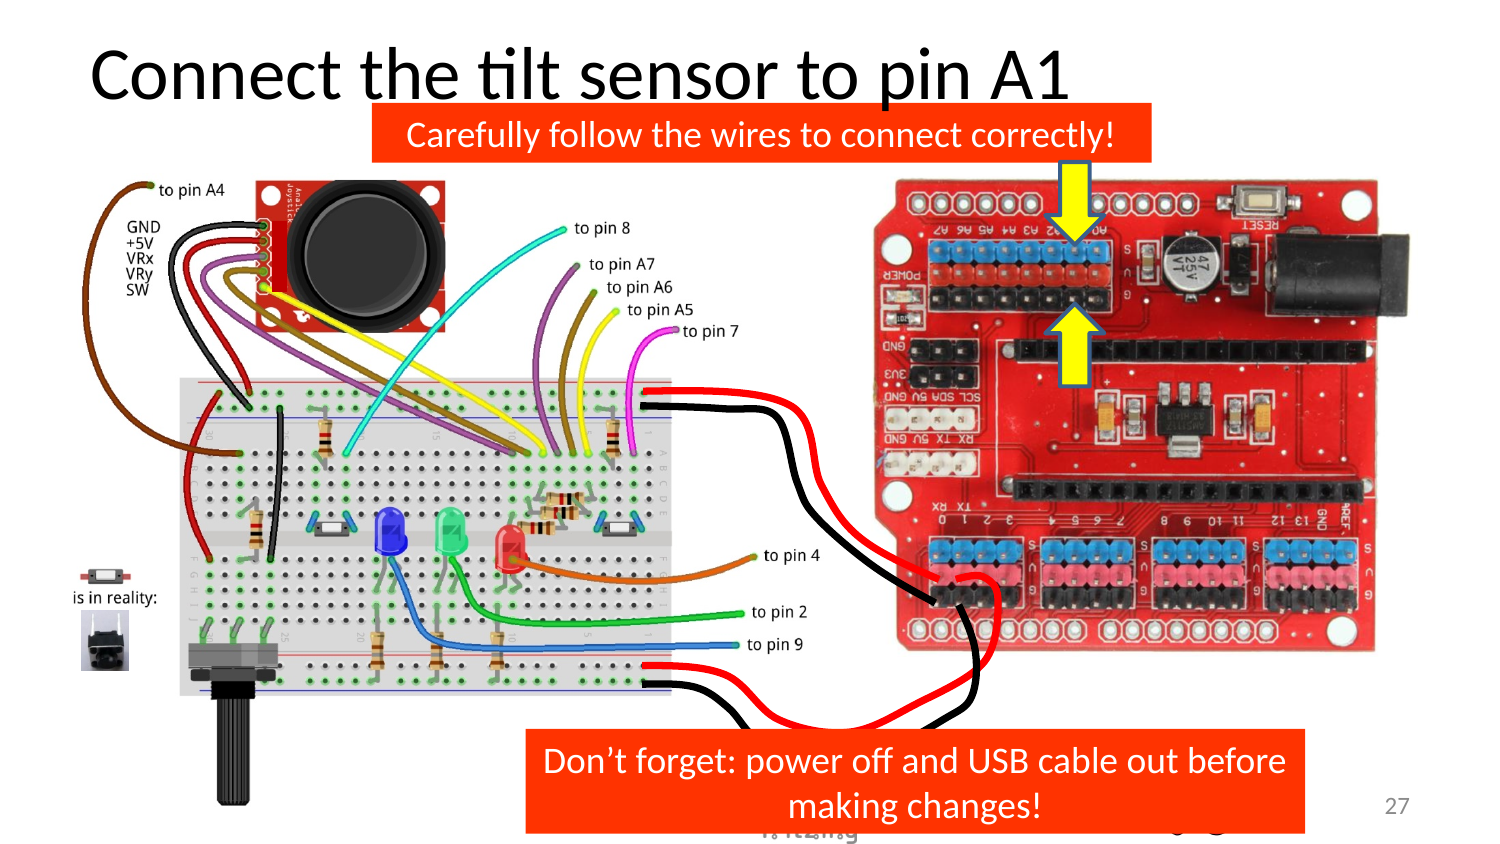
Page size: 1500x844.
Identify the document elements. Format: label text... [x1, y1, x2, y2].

picture [867, 173, 1418, 657]
text_box [1058, 159, 1092, 172]
title Connect the tilt sensor to pin A1 [75, 0, 1425, 139]
slide_number 27 [1340, 782, 1425, 827]
text_box Carefully follow the wires to connect correctly! [371, 139, 1152, 163]
text_box Don’t forget: power off and USB cable out before making changes! [862, 728, 1306, 834]
picture [0, 173, 858, 844]
text_box [862, 661, 978, 728]
